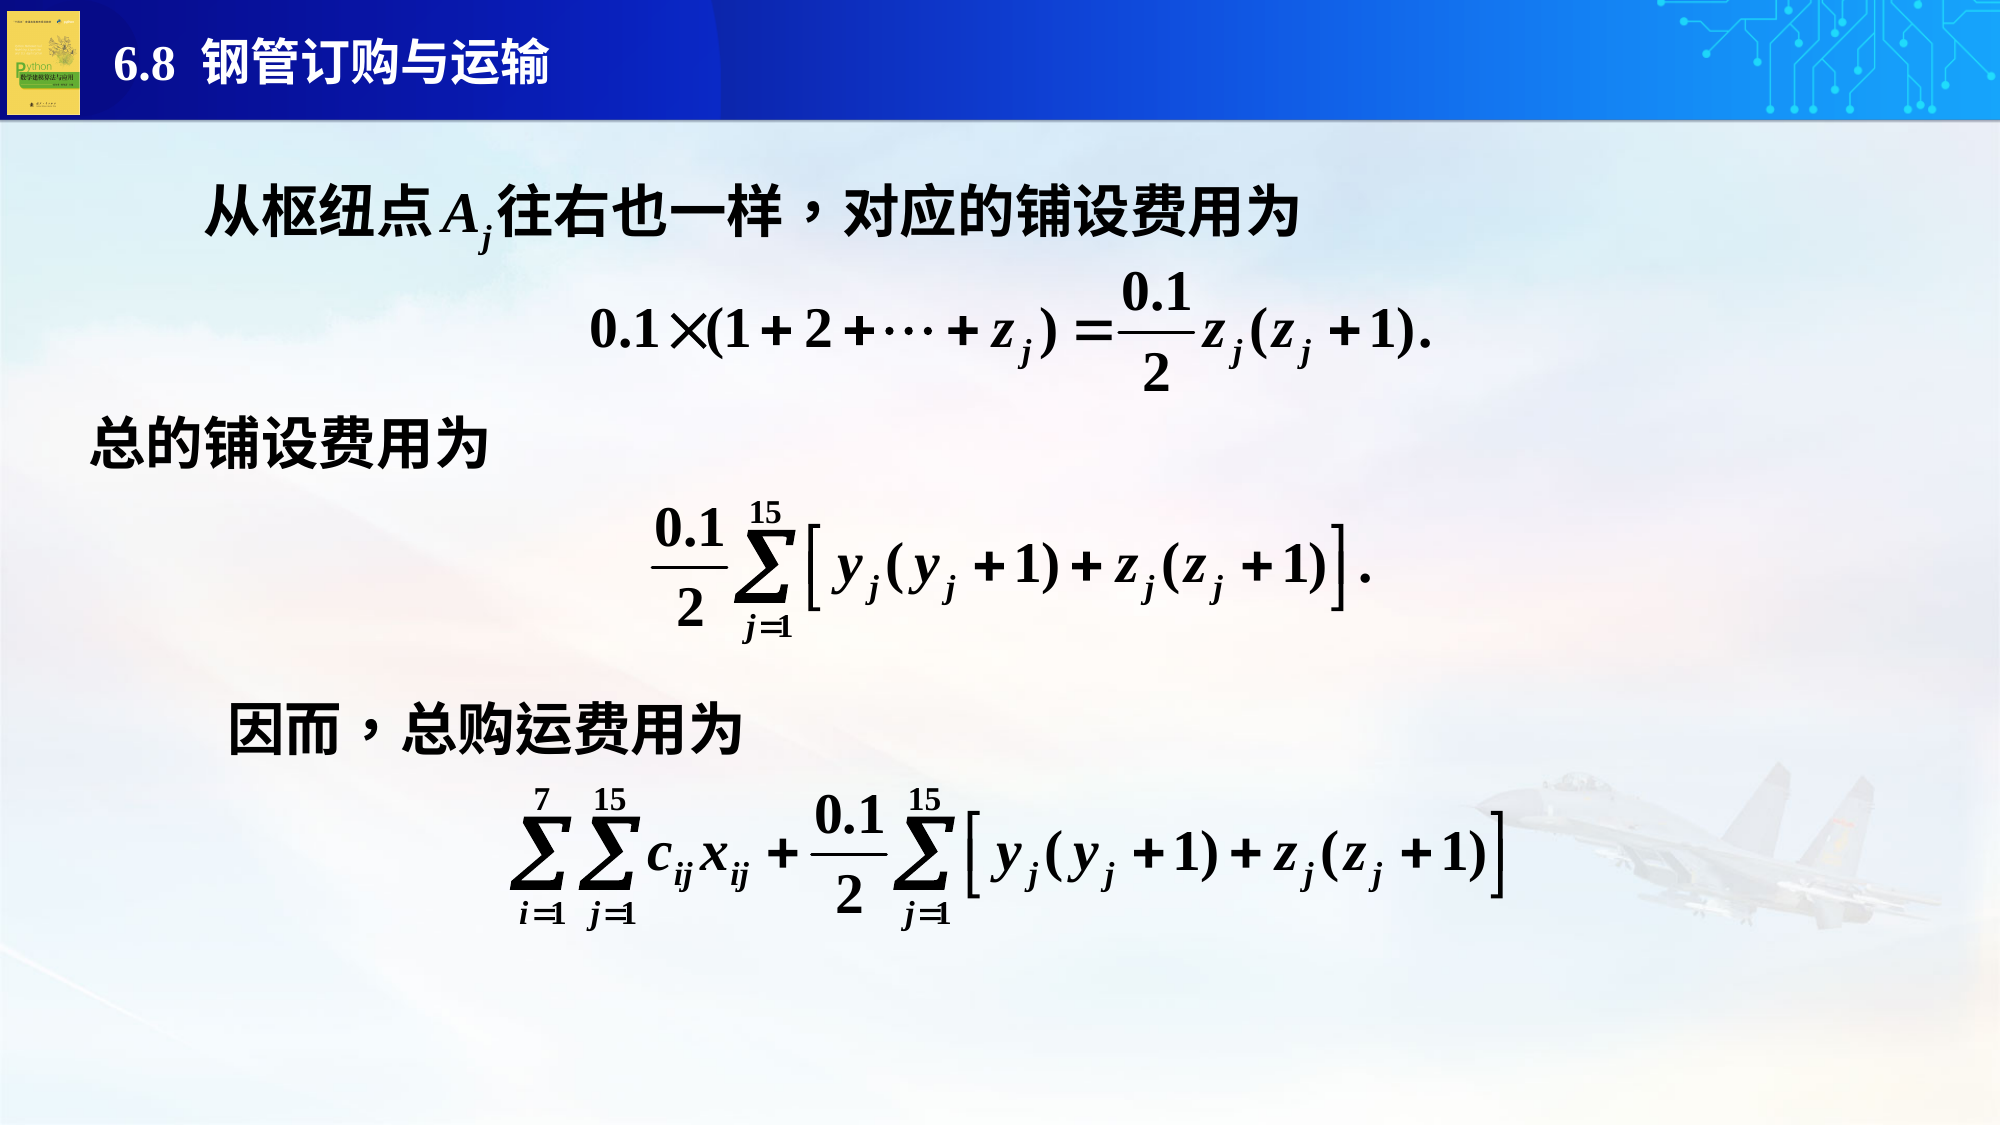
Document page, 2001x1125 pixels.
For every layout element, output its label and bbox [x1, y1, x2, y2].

text_box [88, 170, 1889, 1056]
text_box [111, 682, 1912, 1125]
picture [0, 0, 2000, 1125]
